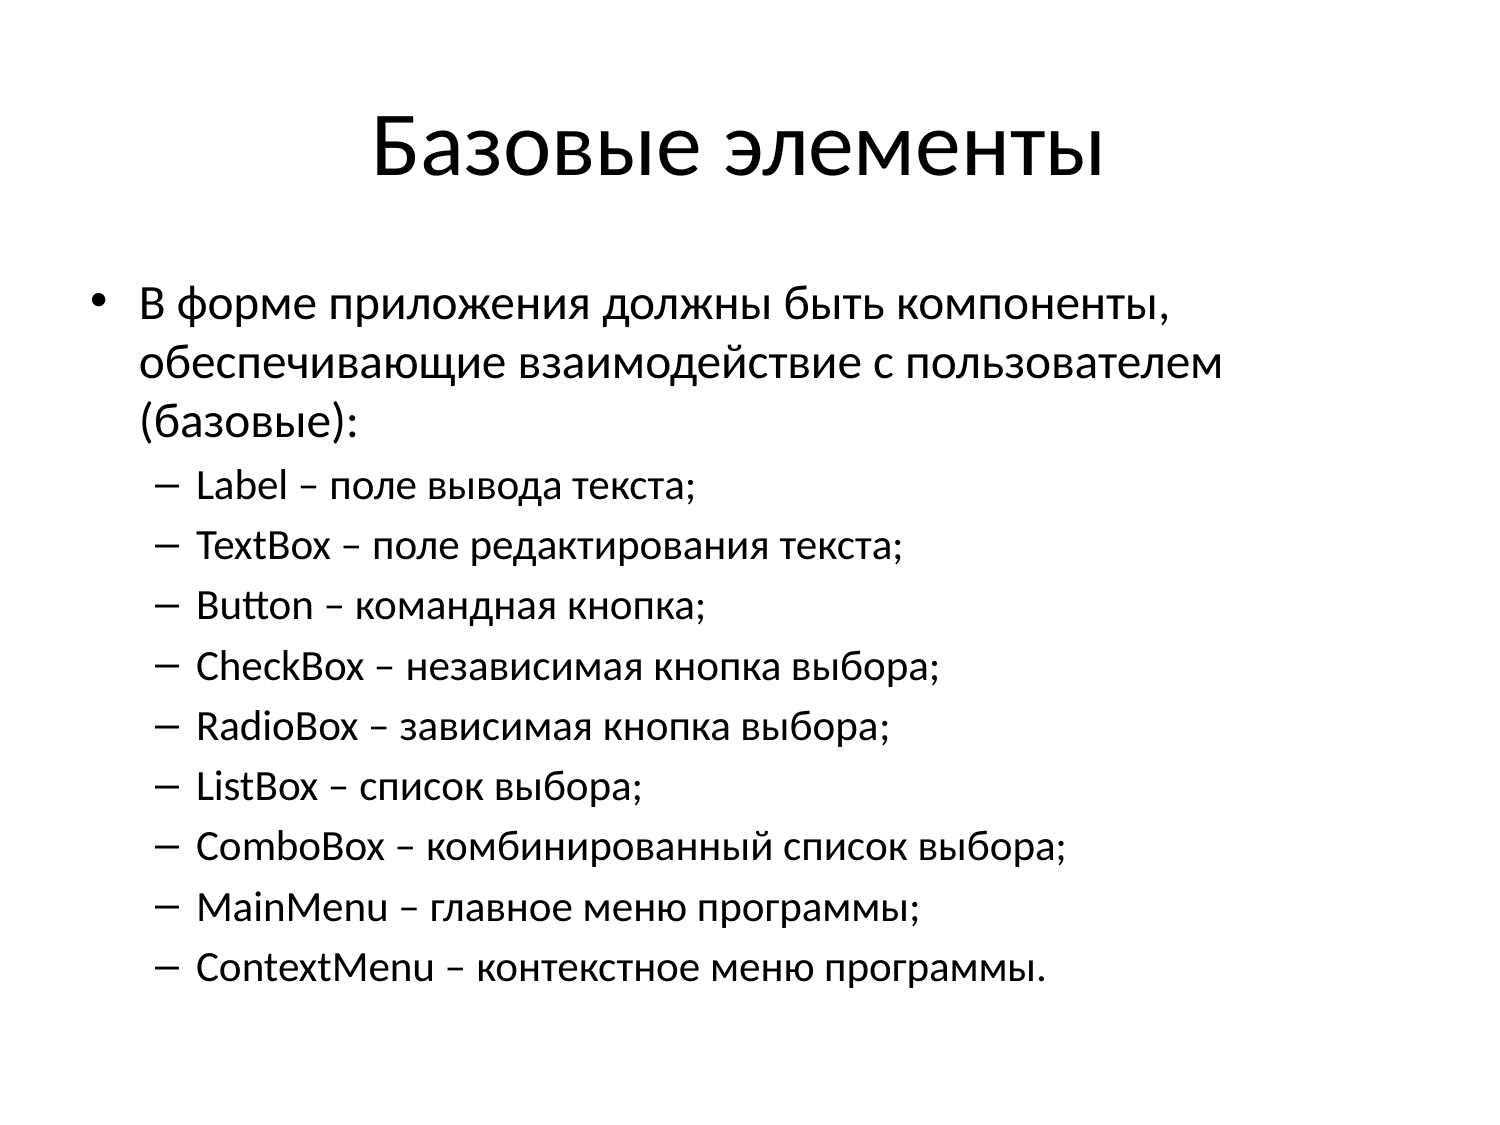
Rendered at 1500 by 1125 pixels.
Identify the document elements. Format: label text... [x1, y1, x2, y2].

title Базовые элементы [75, 45, 1425, 233]
list В форме приложения должны быть компоненты, обеспечивающие взаимодействие с пользователем (базовые): Label – поле вывода текста; TextBox – поле редактирования текста; Button – командная кнопка; CheckBox – независимая кнопка выбора; RadioBox – зависимая кнопка выбора; ListBox – список выбора; ComboBox – комбинированный список выбора; MainMenu – главное меню программы; ContextMenu – контекстное меню программы. [75, 262, 1425, 1005]
